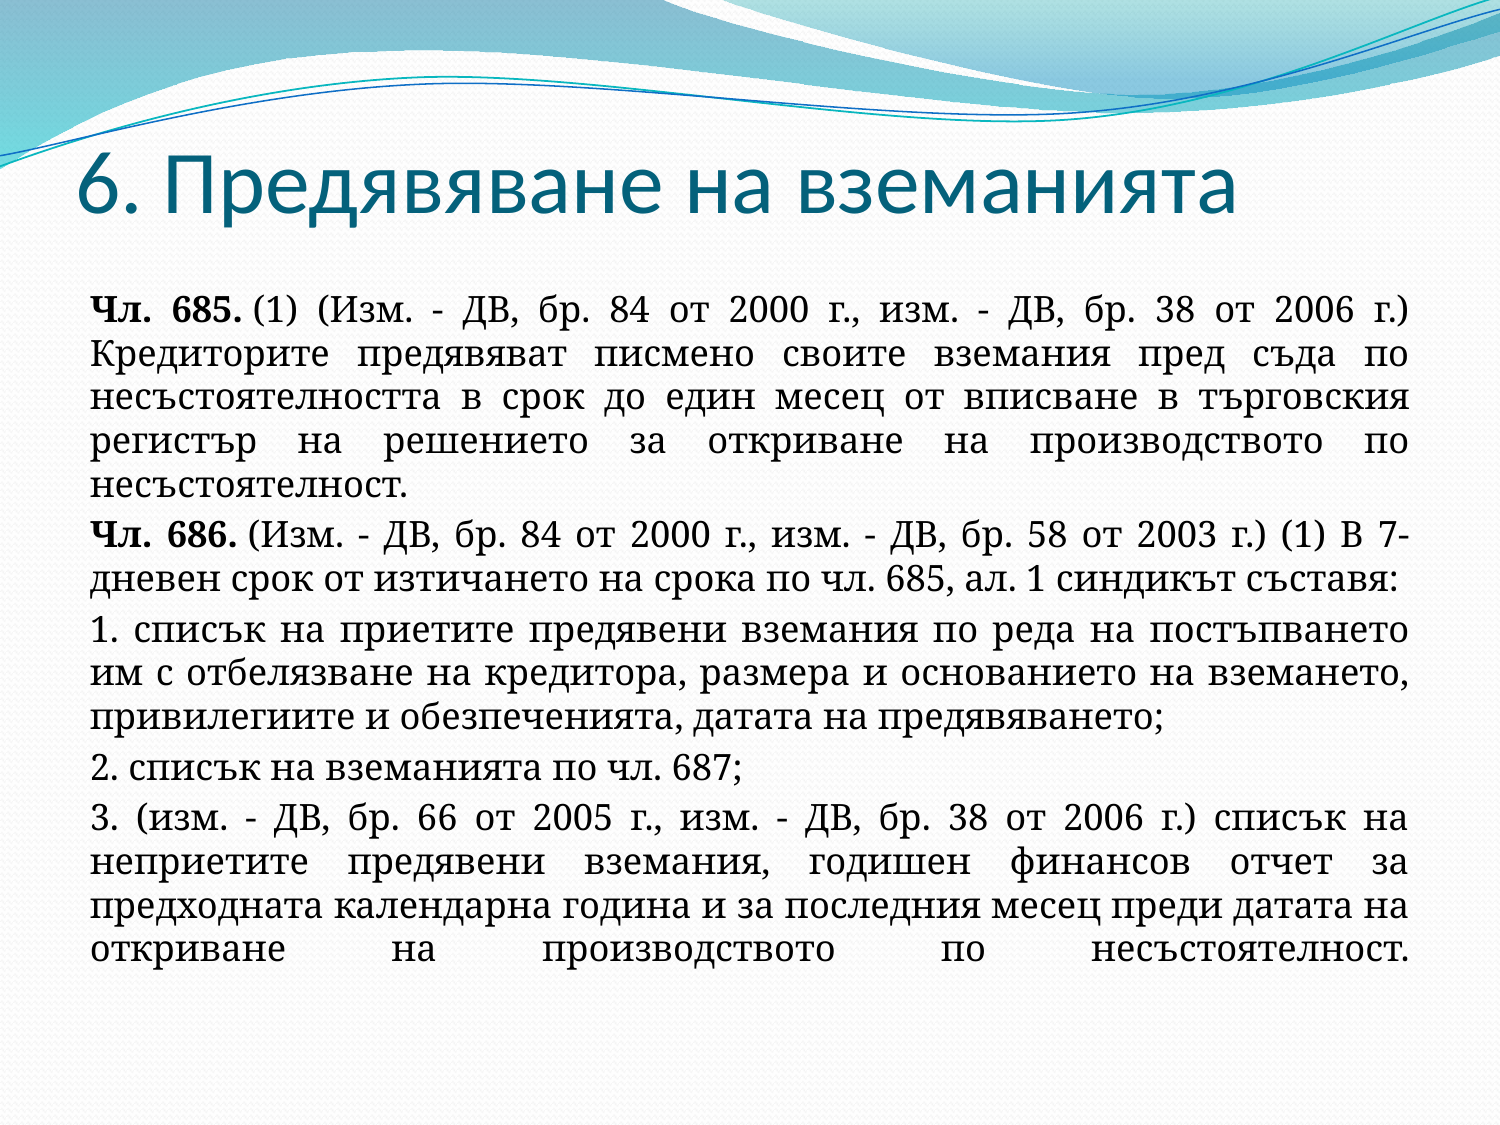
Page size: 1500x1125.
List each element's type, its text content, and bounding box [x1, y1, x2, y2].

title 6. Предявяване на вземанията [75, 115, 1425, 232]
list Чл. 685. (1) (Изм. - ДВ, бр. 84 от 2000 г., изм. - ДВ, бр. 38 от 2006 г.) Кредиторите предявяват писмено своите вземания пред съда по несъстоятелността в срок до един месец от вписване в търговския регистър на решението за откриване на производството по несъстоятелност. Чл. 686. (Изм. - ДВ, бр. 84 от 2000 г., изм. - ДВ, бр. 58 от 2003 г.) (1) В 7-дневен срок от изтичането на срока по чл. 685, ал. 1 синдикът съставя: 1. списък на приетите предявени вземания по реда на постъпването им с отбелязване на кредитора, размера и основанието на вземането, привилегиите и обезпеченията, датата на предявяването; 2. списък на вземанията по чл. 687; 3. (изм. - ДВ, бр. 66 от 2005 г., изм. - ДВ, бр. 38 от 2006 г.) списък на неприетите предявени вземания, годишен финансов отчет за предходната календарна година и за последния месец преди датата на откриване на производството по несъстоятелност. [75, 278, 1425, 1038]
